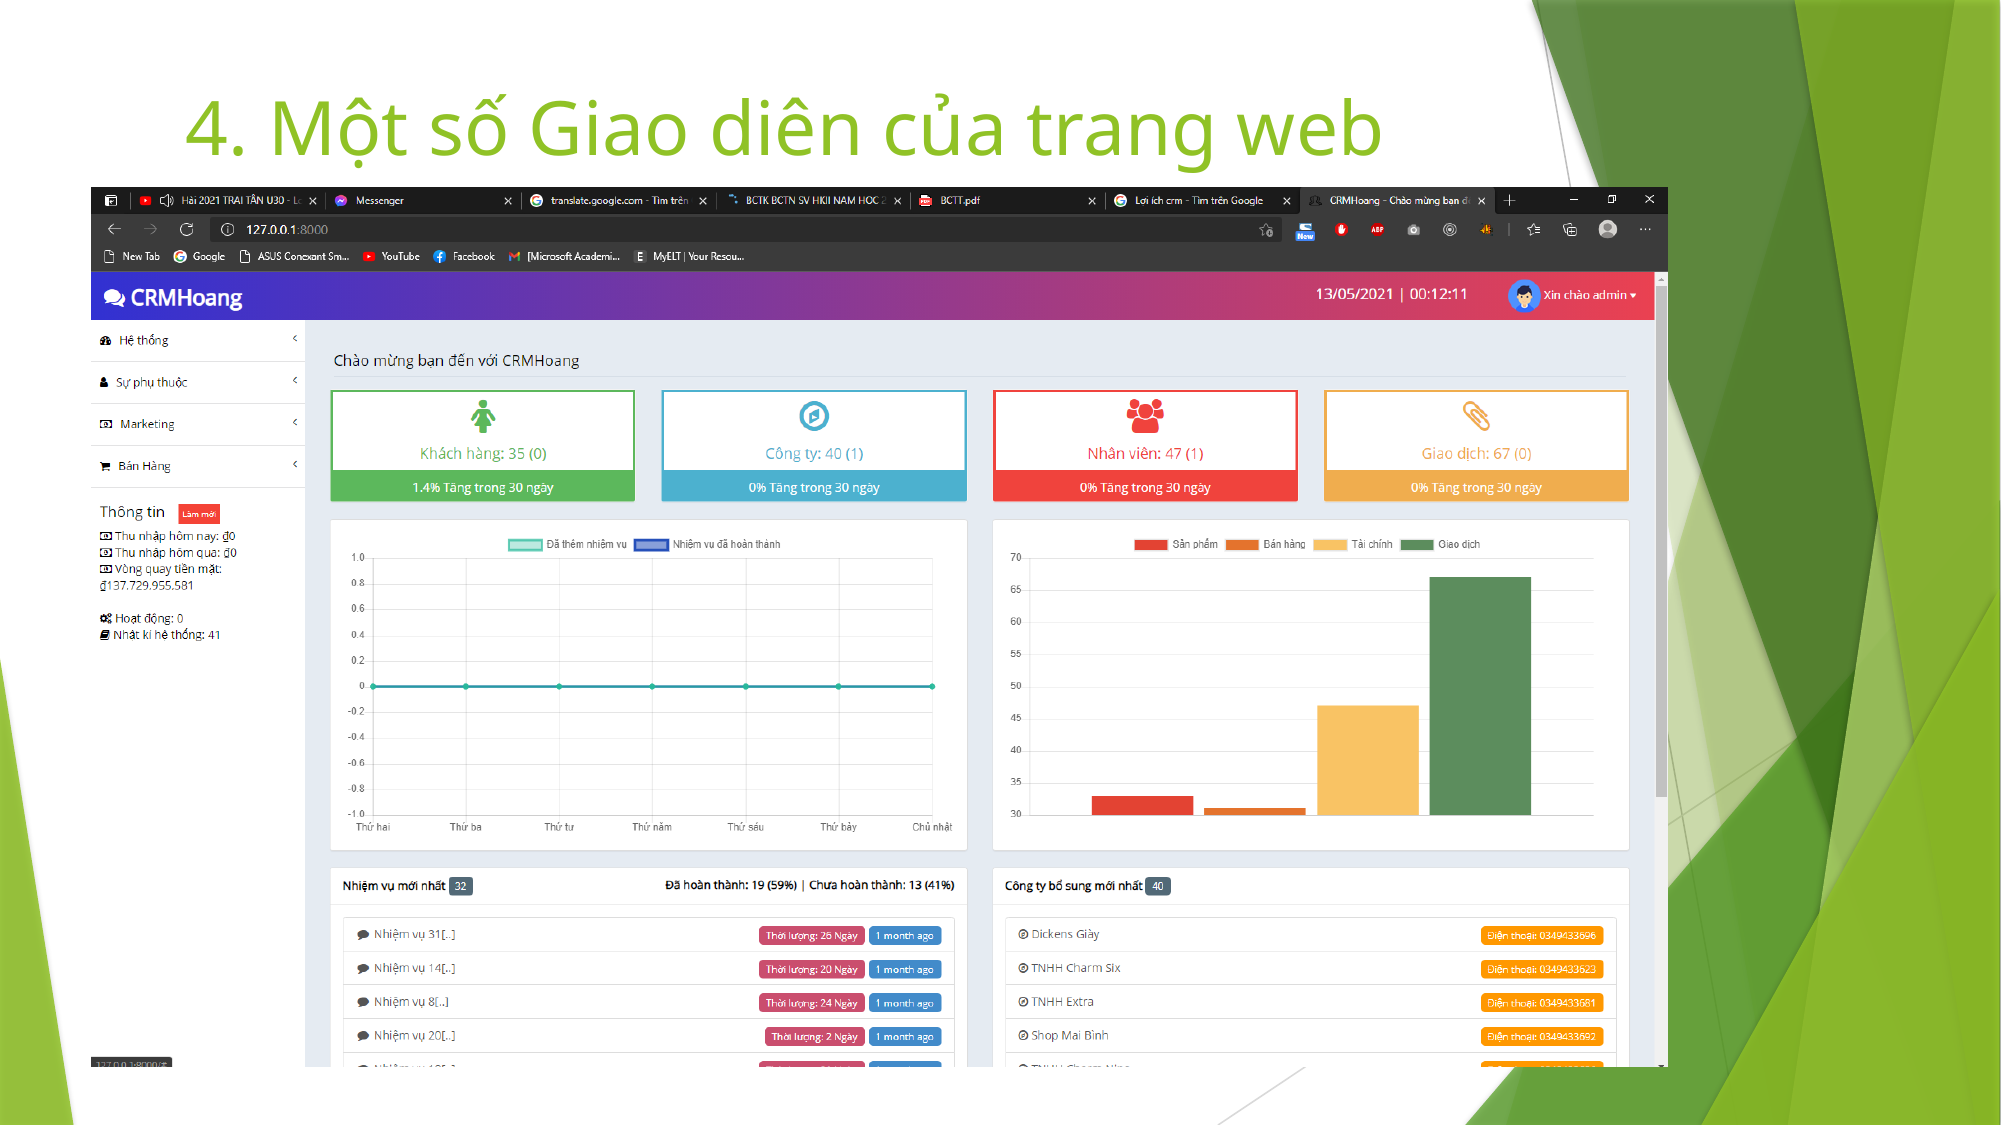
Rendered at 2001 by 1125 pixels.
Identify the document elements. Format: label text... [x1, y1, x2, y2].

title 4. Một số Giao diên của trang web [170, 73, 1654, 186]
picture [90, 187, 1668, 1067]
